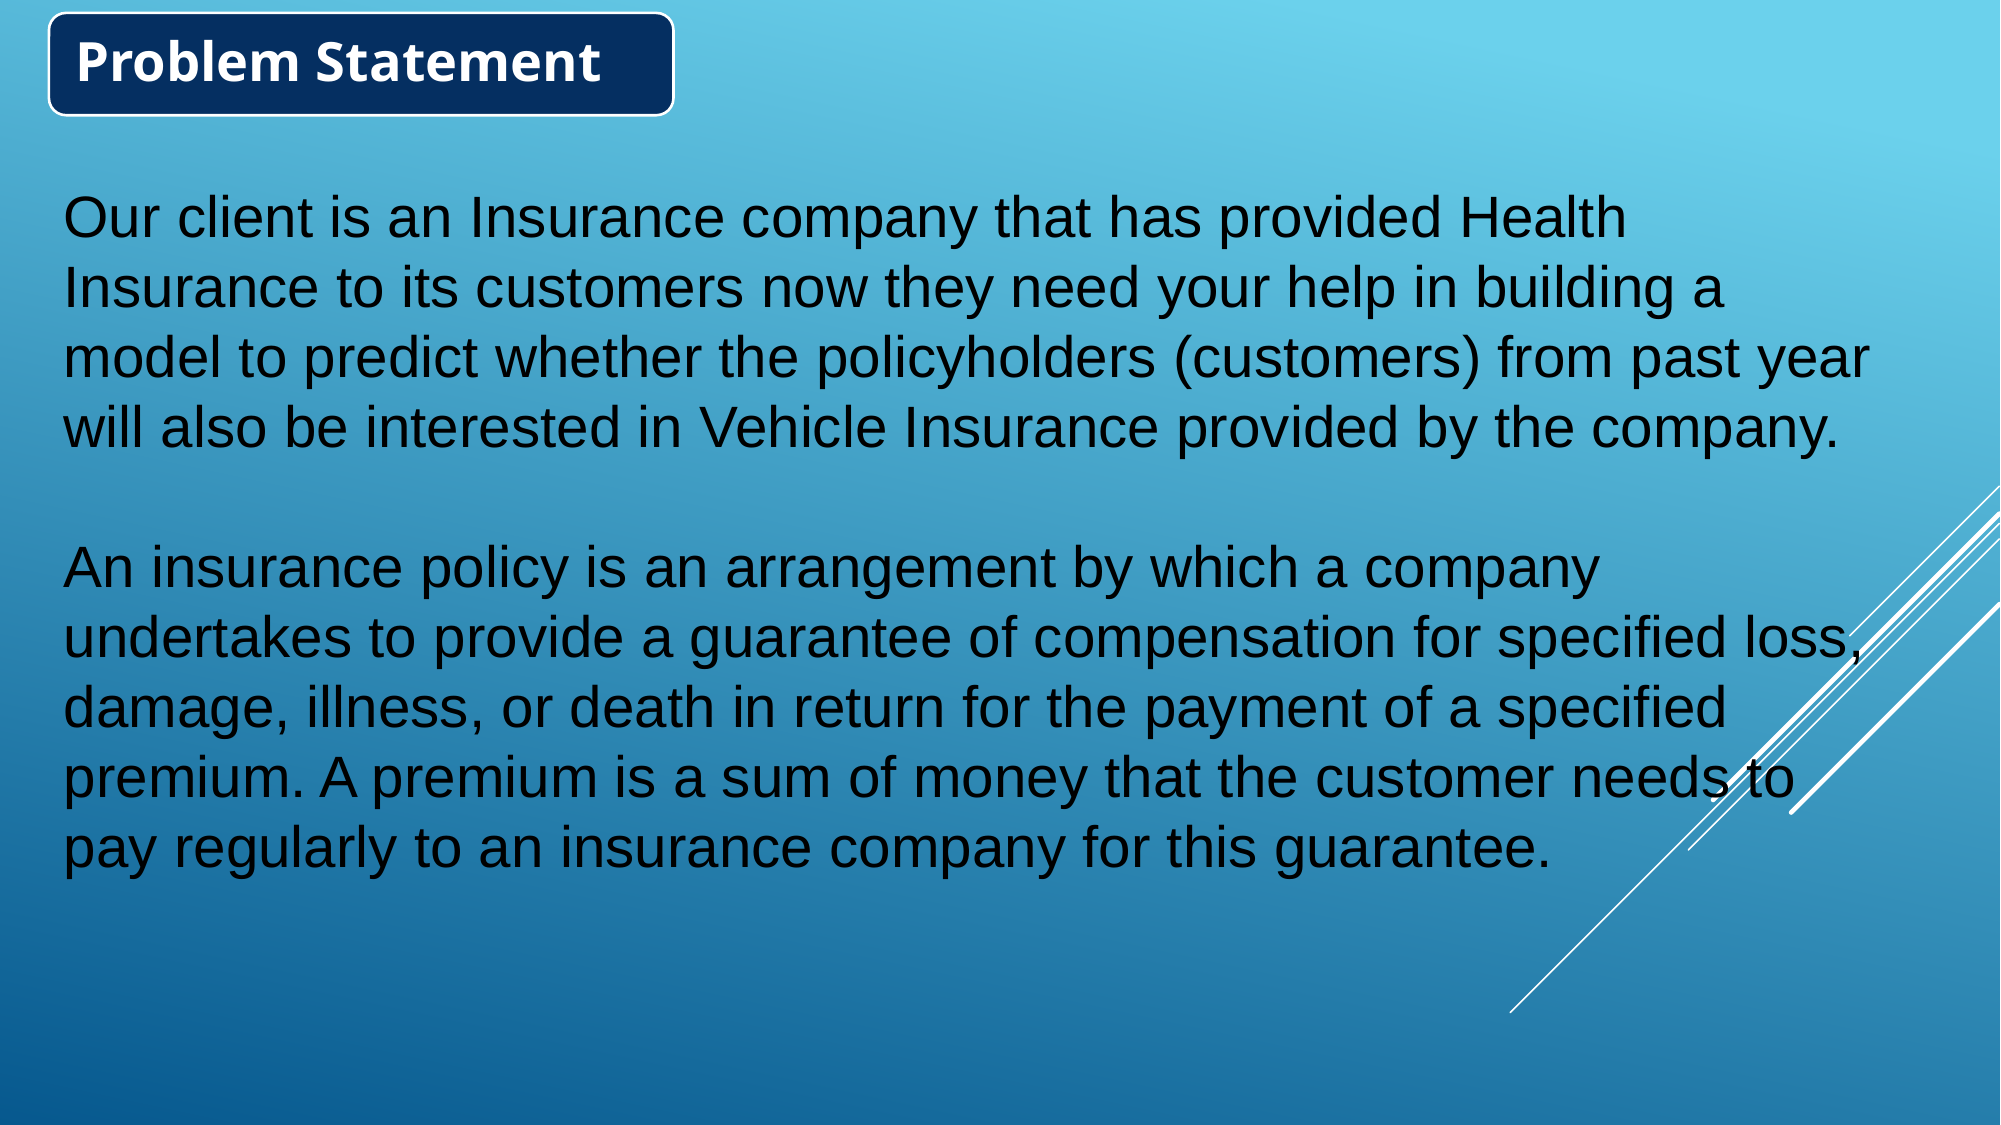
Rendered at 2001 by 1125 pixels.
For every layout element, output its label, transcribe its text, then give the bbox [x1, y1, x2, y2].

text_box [48, 10, 674, 118]
text_box Our client is an Insurance company that has provided Health Insurance to its customers now they need your help in building a model to predict whether the policyholders (customers) from past year will also be interested in Vehicle Insurance provided by the company. An insurance policy is an arrangement by which a company undertakes to provide a guarantee of compensation for specified loss, damage, illness, or death in return for the payment of a specified premium. A premium is a sum of money that the customer needs to pay regularly to an insurance company for this guarantee. [48, 171, 1900, 956]
